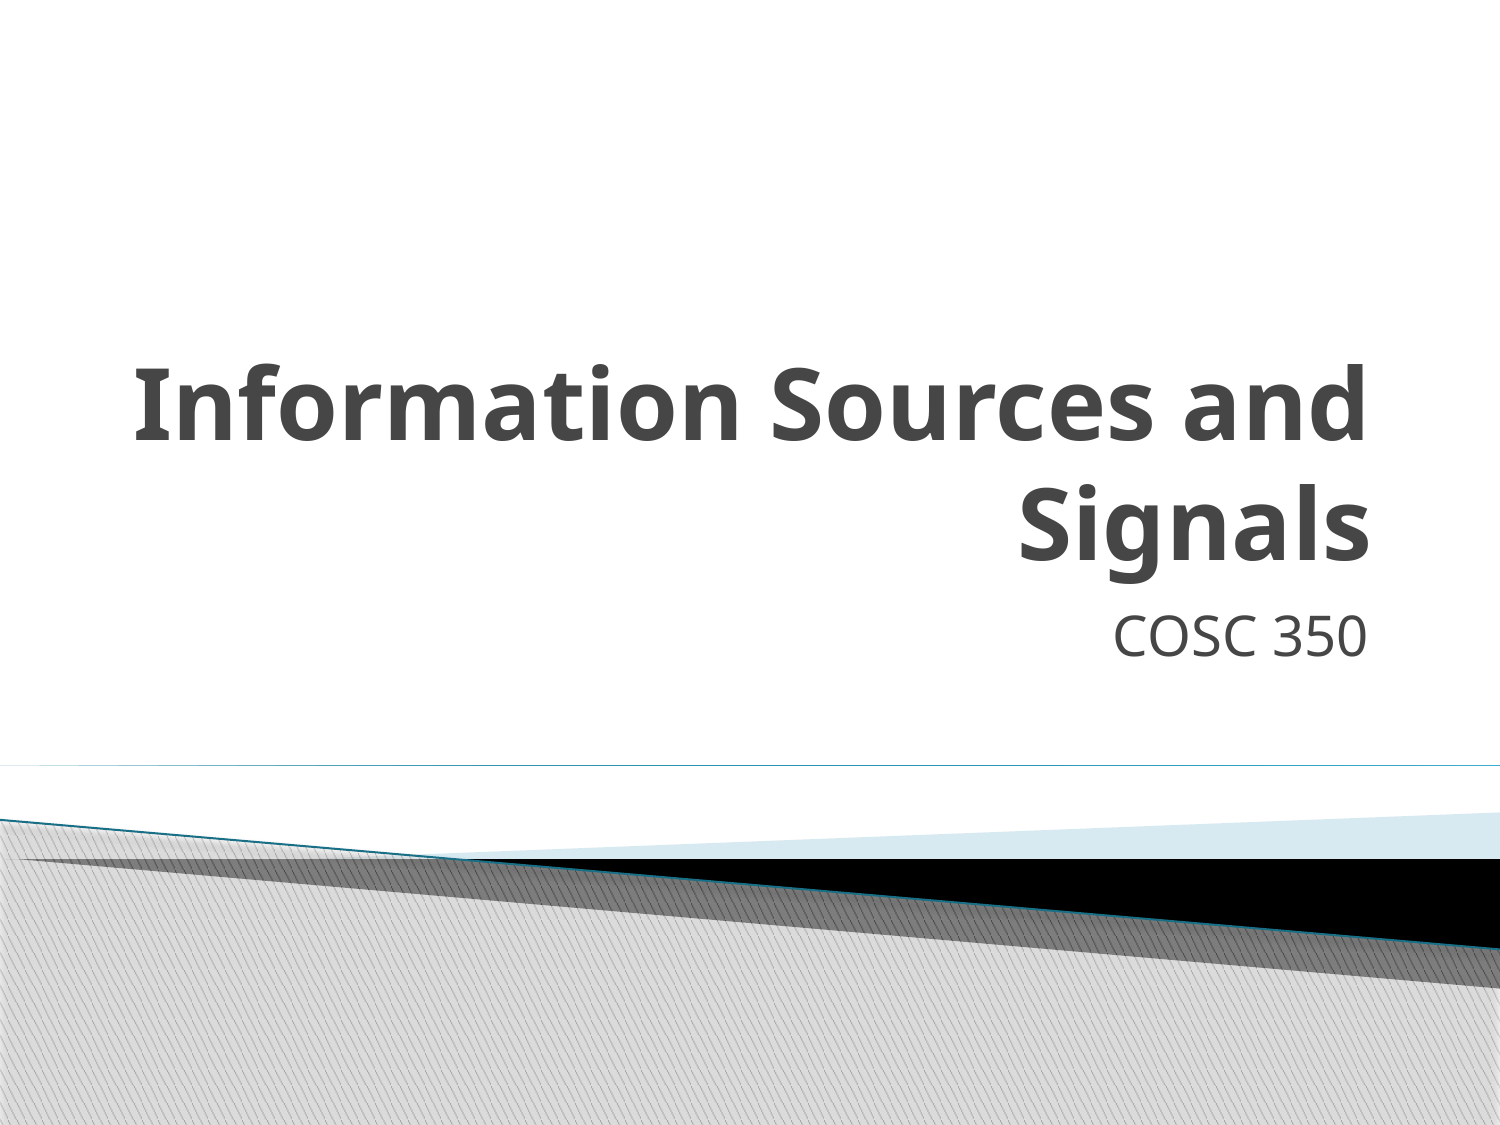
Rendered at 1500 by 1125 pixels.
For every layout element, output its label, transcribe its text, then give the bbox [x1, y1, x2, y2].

picture [5, 859, 1500, 989]
title Information Sources and Signals [112, 287, 1388, 588]
subtitle COSC 350 [112, 592, 1388, 790]
